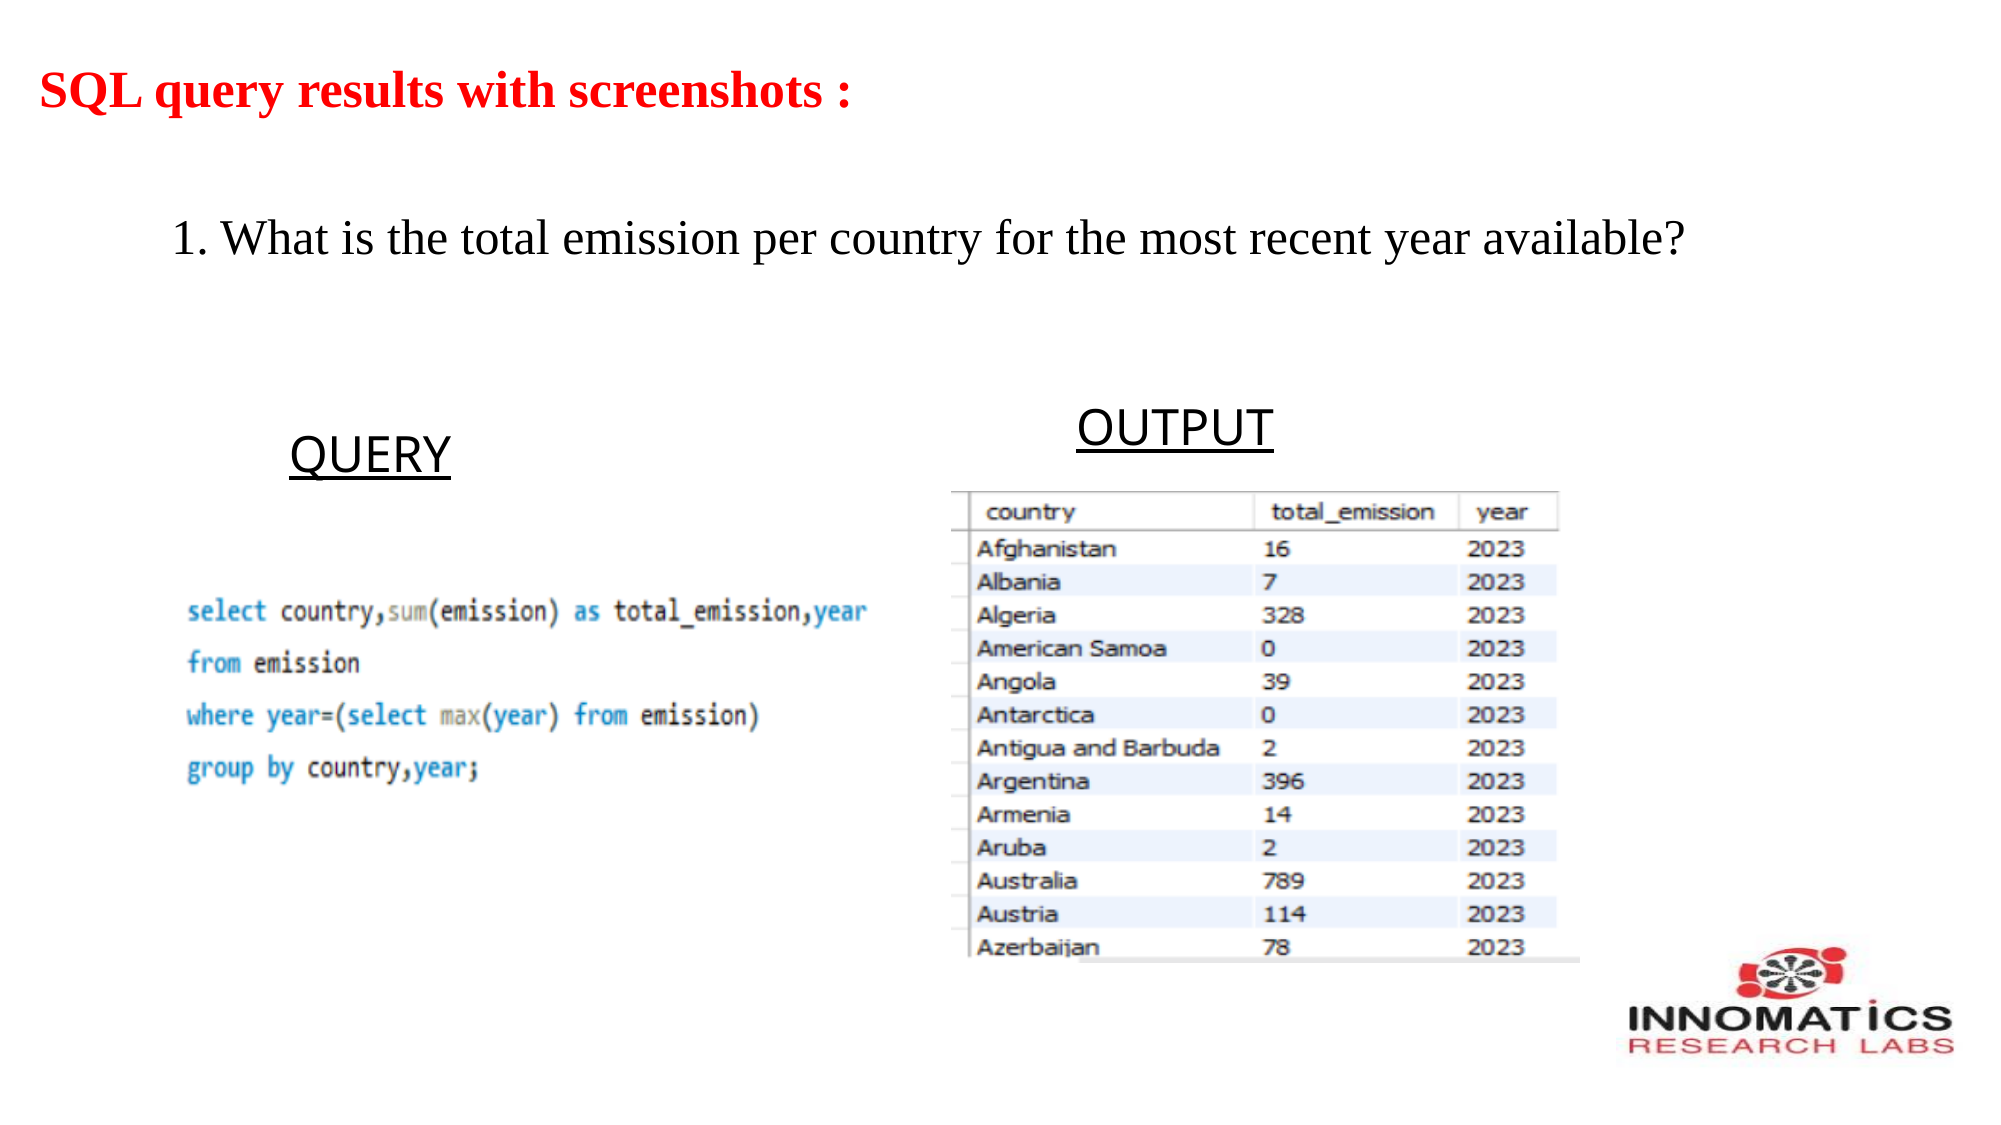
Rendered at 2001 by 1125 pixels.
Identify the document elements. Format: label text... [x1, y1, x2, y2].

text_box OUTPUT [999, 387, 1350, 463]
text_box QUERY [137, 415, 603, 491]
list 1. What is the total emission per country for the most recent year available? [137, 204, 1863, 1014]
picture [150, 570, 927, 835]
title SQL query results with screenshots : [24, 53, 1750, 190]
picture [1615, 917, 1969, 1125]
picture [950, 490, 1581, 964]
